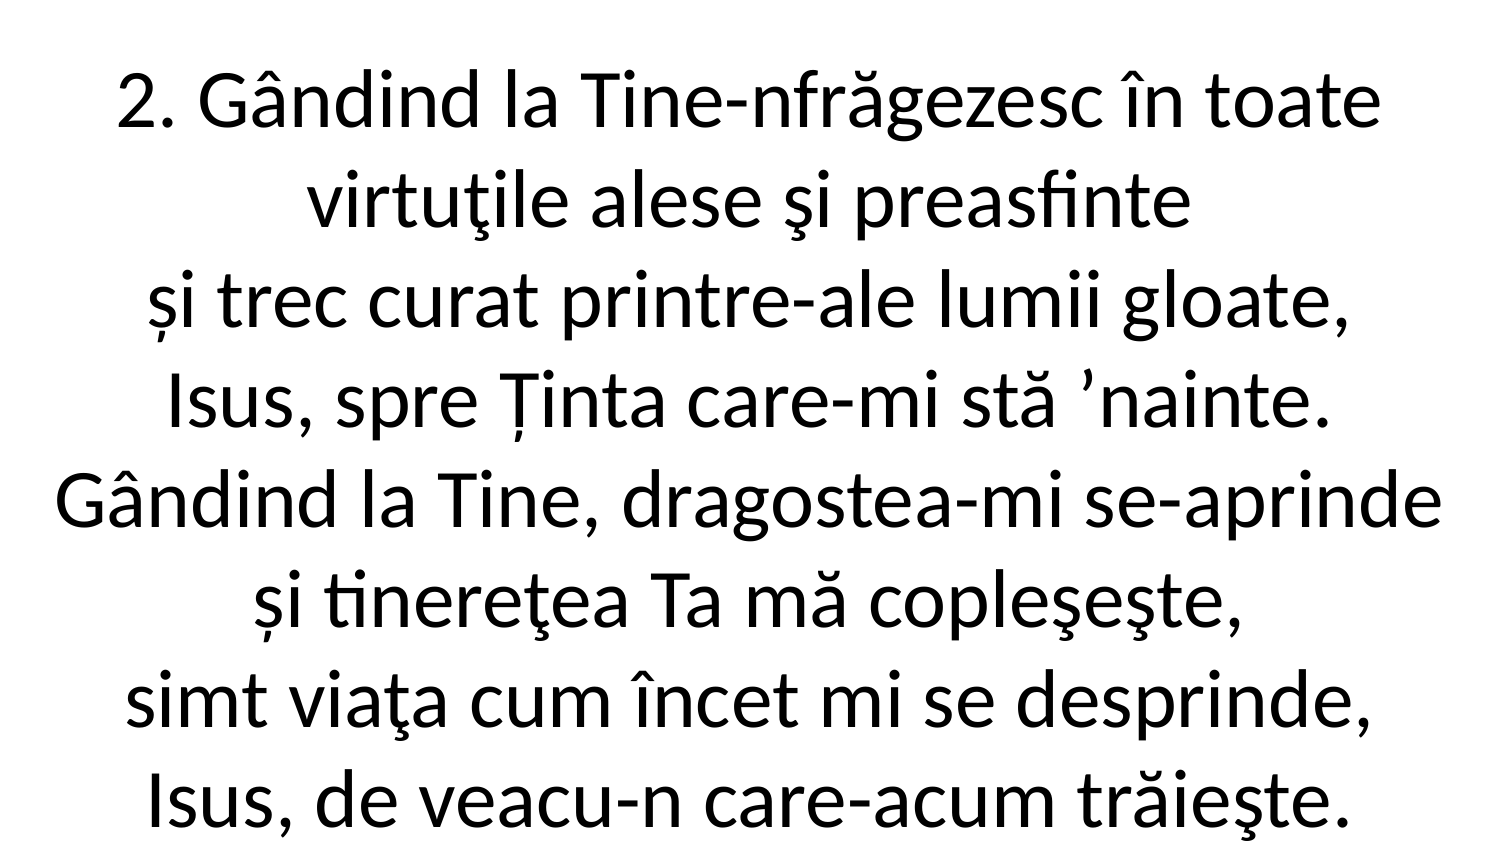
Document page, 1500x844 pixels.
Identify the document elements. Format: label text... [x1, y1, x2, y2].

text_box 2. Gândind la Tine-nfrăgezesc în toate virtuţile alese şi preasfinte și trec curat printre-ale lumii gloate, Isus, spre Ținta care-mi stă ʼnainte. Gândind la Tine, dragostea-mi se-aprinde și tinereţea Ta mă copleşeşte, simt viaţa cum încet mi se desprinde, Isus, de veacu-n care-acum trăieşte. [39, 0, 1461, 844]
